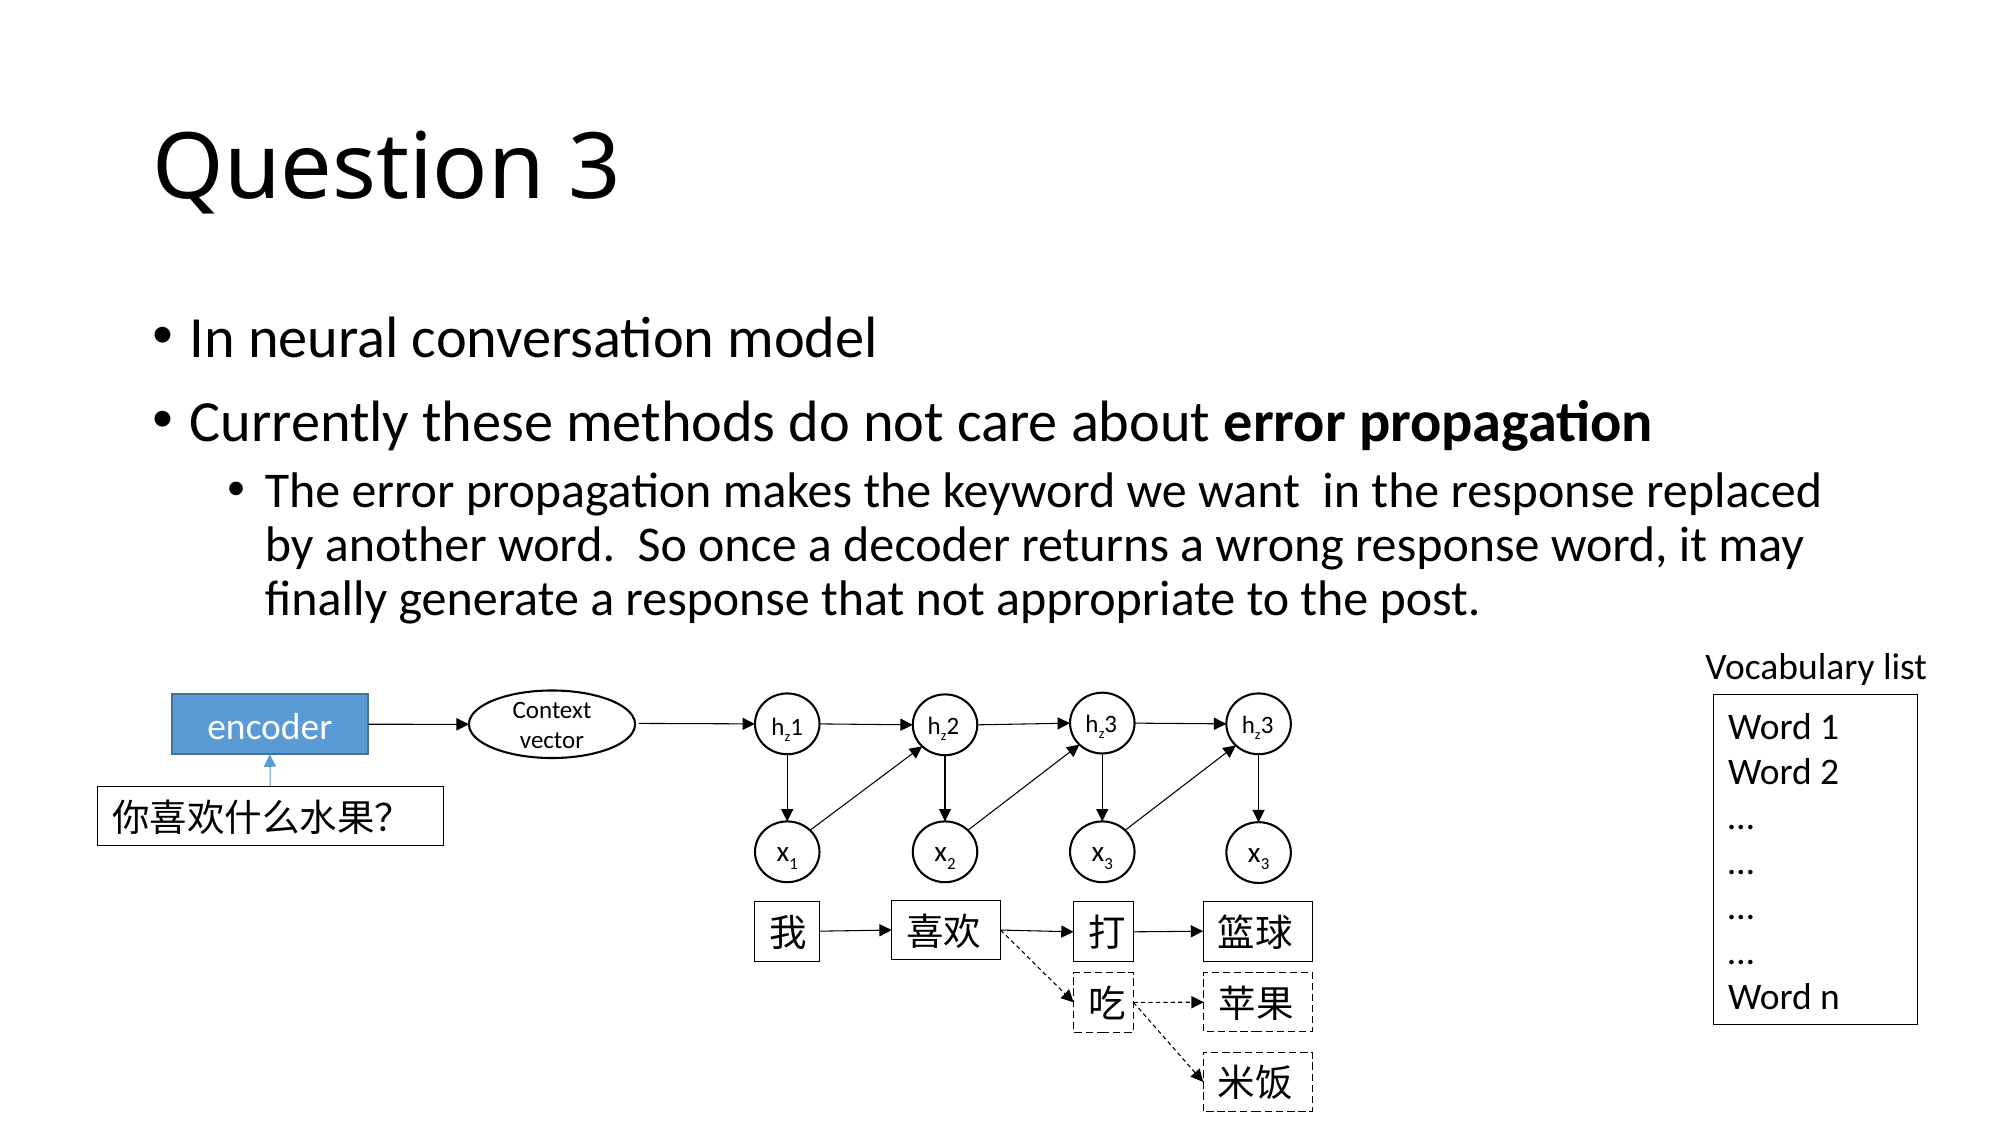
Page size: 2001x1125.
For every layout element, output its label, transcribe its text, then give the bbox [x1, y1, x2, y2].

text_box [1235, 692, 1282, 701]
text_box [1085, 750, 1120, 755]
text_box x2 [912, 825, 978, 880]
text_box hz3 [1069, 700, 1134, 750]
text_box Context vector [493, 686, 611, 761]
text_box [1125, 745, 1236, 831]
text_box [810, 746, 923, 831]
text_box [1242, 821, 1275, 825]
text_box 米饭 [1203, 1052, 1313, 1112]
text_box [927, 820, 963, 825]
text_box 苹果 [1203, 972, 1313, 1032]
text_box [1244, 881, 1273, 885]
text_box 我 [754, 901, 820, 962]
text_box [923, 693, 967, 701]
list In neural conversation model Currently these methods do not care about error propagation The error propagation makes the keyword we want in the response replaced by another word. So once a decoder returns a wrong response word, it may finally generate a response that not appropriate to the post. [137, 299, 1863, 1014]
text_box [772, 752, 802, 756]
text_box [763, 692, 812, 702]
text_box encoder [171, 693, 369, 755]
text_box 你喜欢什么水果？ [97, 786, 444, 846]
text_box [468, 699, 493, 750]
text_box [769, 820, 805, 825]
text_box [611, 699, 637, 750]
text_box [1133, 1002, 1204, 1083]
text_box hz1 [754, 702, 820, 752]
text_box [967, 744, 1080, 831]
text_box [926, 751, 964, 757]
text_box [1000, 930, 1074, 1003]
text_box [1087, 880, 1117, 884]
text_box 喜欢 [891, 900, 1001, 960]
text_box [772, 880, 802, 884]
text_box 吃 [1073, 972, 1134, 1033]
text_box x3 [1070, 825, 1135, 880]
text_box hz3 [1225, 701, 1290, 750]
text_box [1084, 820, 1120, 825]
title Question 3 [137, 59, 1863, 278]
text_box [1240, 750, 1277, 756]
text_box 篮球 [1203, 901, 1313, 962]
text_box hz2 [911, 701, 976, 751]
text_box Vocabulary list [1690, 634, 1955, 695]
text_box Word 1 Word 2 … … … … Word n [1713, 695, 1918, 1025]
text_box [1079, 691, 1125, 700]
text_box 打 [1073, 901, 1134, 962]
text_box [930, 880, 960, 884]
text_box x1 [754, 825, 820, 880]
text_box x3 [1226, 825, 1291, 881]
